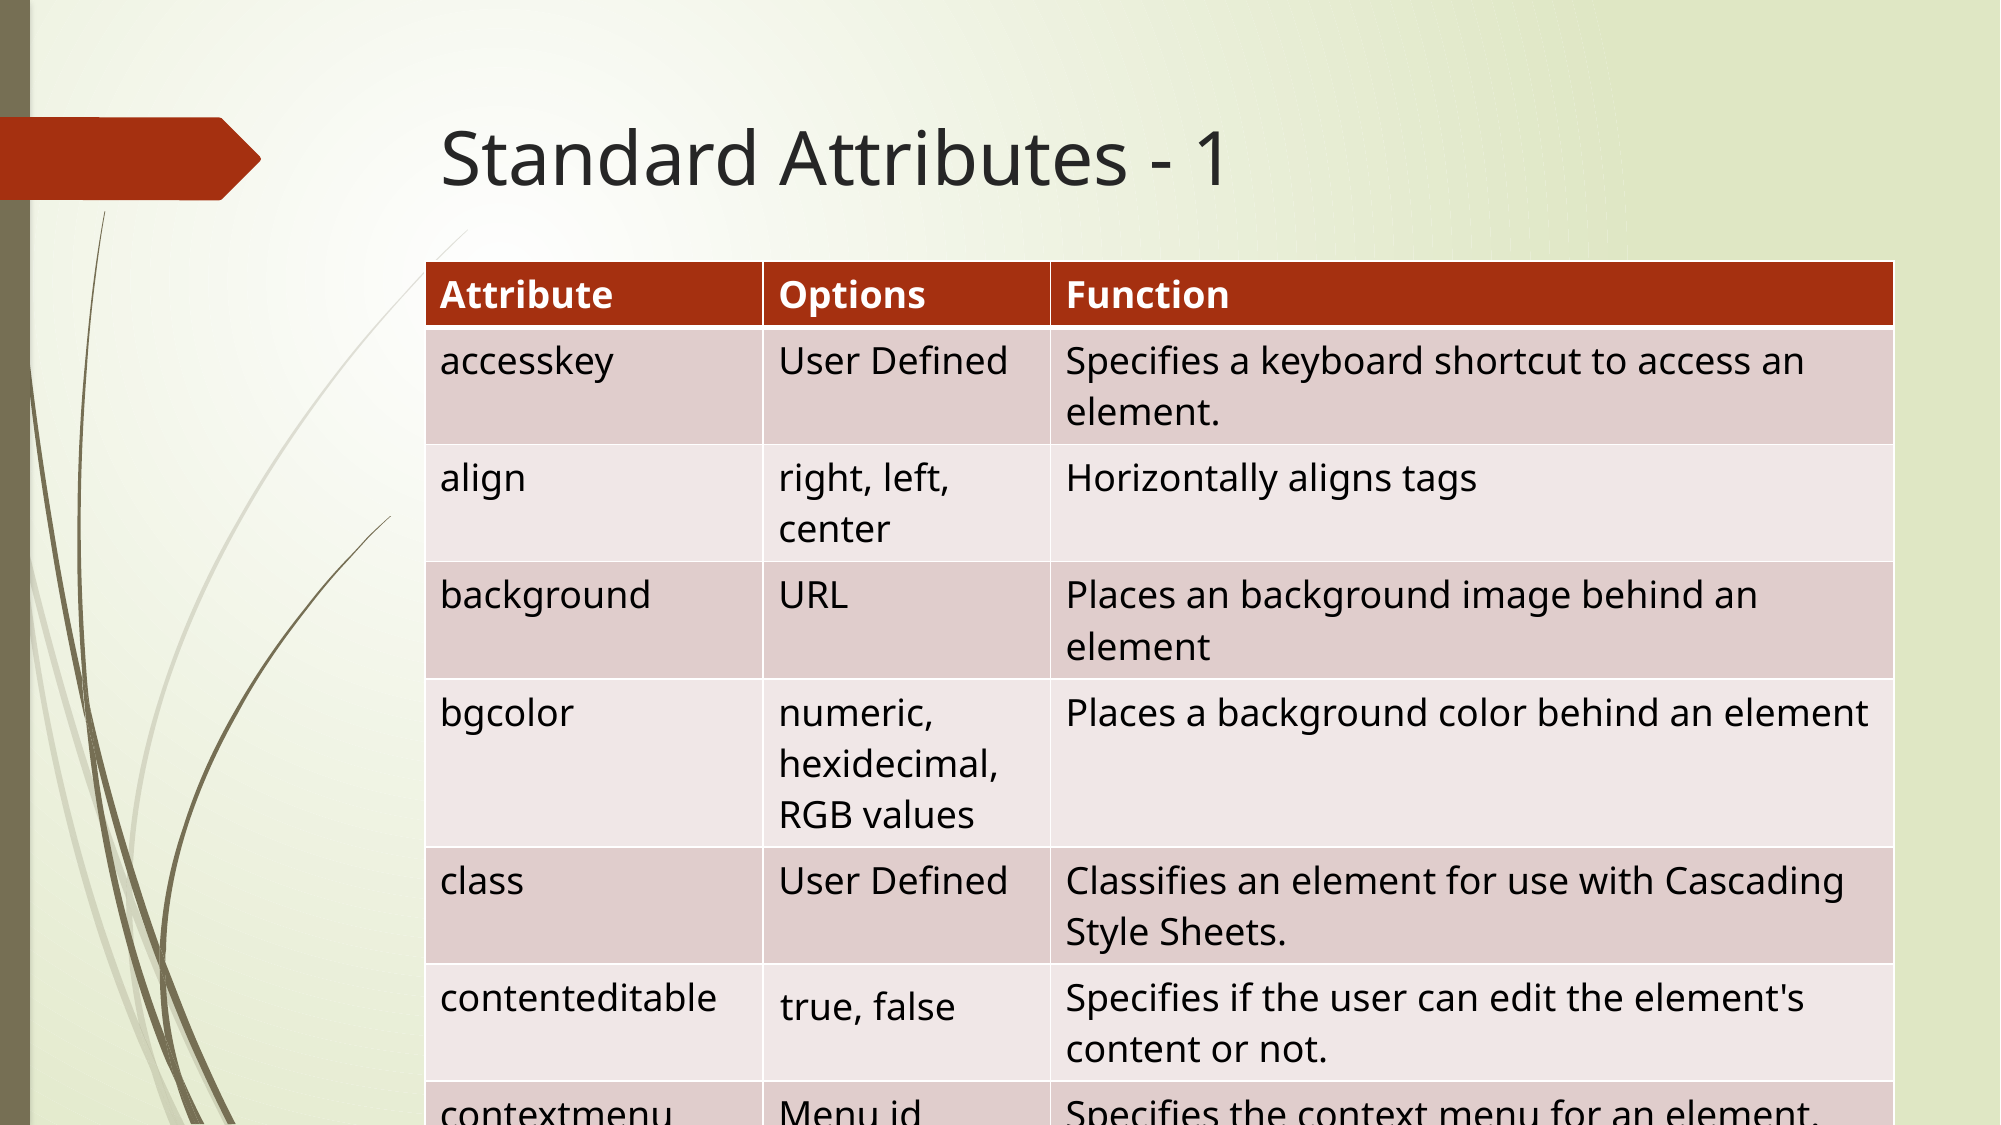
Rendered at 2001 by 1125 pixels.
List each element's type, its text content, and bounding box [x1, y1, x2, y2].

table_cell background [426, 562, 762, 678]
table_cell class [426, 848, 762, 963]
table_header Options [764, 262, 1050, 325]
table_cell true, false [764, 965, 1050, 1080]
table_cell right, left, center [764, 445, 1050, 561]
table_cell Specifies if the user can edit the element's content or not. [1051, 965, 1893, 1080]
table_cell numeric, hexidecimal, RGB values [764, 680, 1050, 846]
table_cell URL [764, 562, 1050, 678]
table_cell Specifies a keyboard shortcut to access an element. [1051, 330, 1893, 444]
table_cell User Defined [764, 330, 1050, 444]
table_header Function [1051, 262, 1893, 325]
table_cell Places a background color behind an element [1051, 680, 1893, 846]
table_cell align [426, 445, 762, 561]
table_cell accesskey [426, 330, 762, 444]
table_cell bgcolor [426, 680, 762, 846]
table_header Attribute [426, 262, 762, 325]
title Standard Attributes - 1 [425, 102, 1888, 260]
table_cell Horizontally aligns tags [1051, 445, 1893, 561]
table_cell Classifies an element for use with Cascading Style Sheets. [1051, 848, 1893, 963]
table_cell contextmenu [426, 1082, 762, 1125]
table_cell Menu id [764, 1082, 1050, 1125]
table_cell Places an background image behind an element [1051, 562, 1893, 678]
table_cell User Defined [764, 848, 1050, 963]
table_cell contenteditable [426, 965, 762, 1080]
table_cell Specifies the context menu for an element. [1051, 1082, 1893, 1125]
